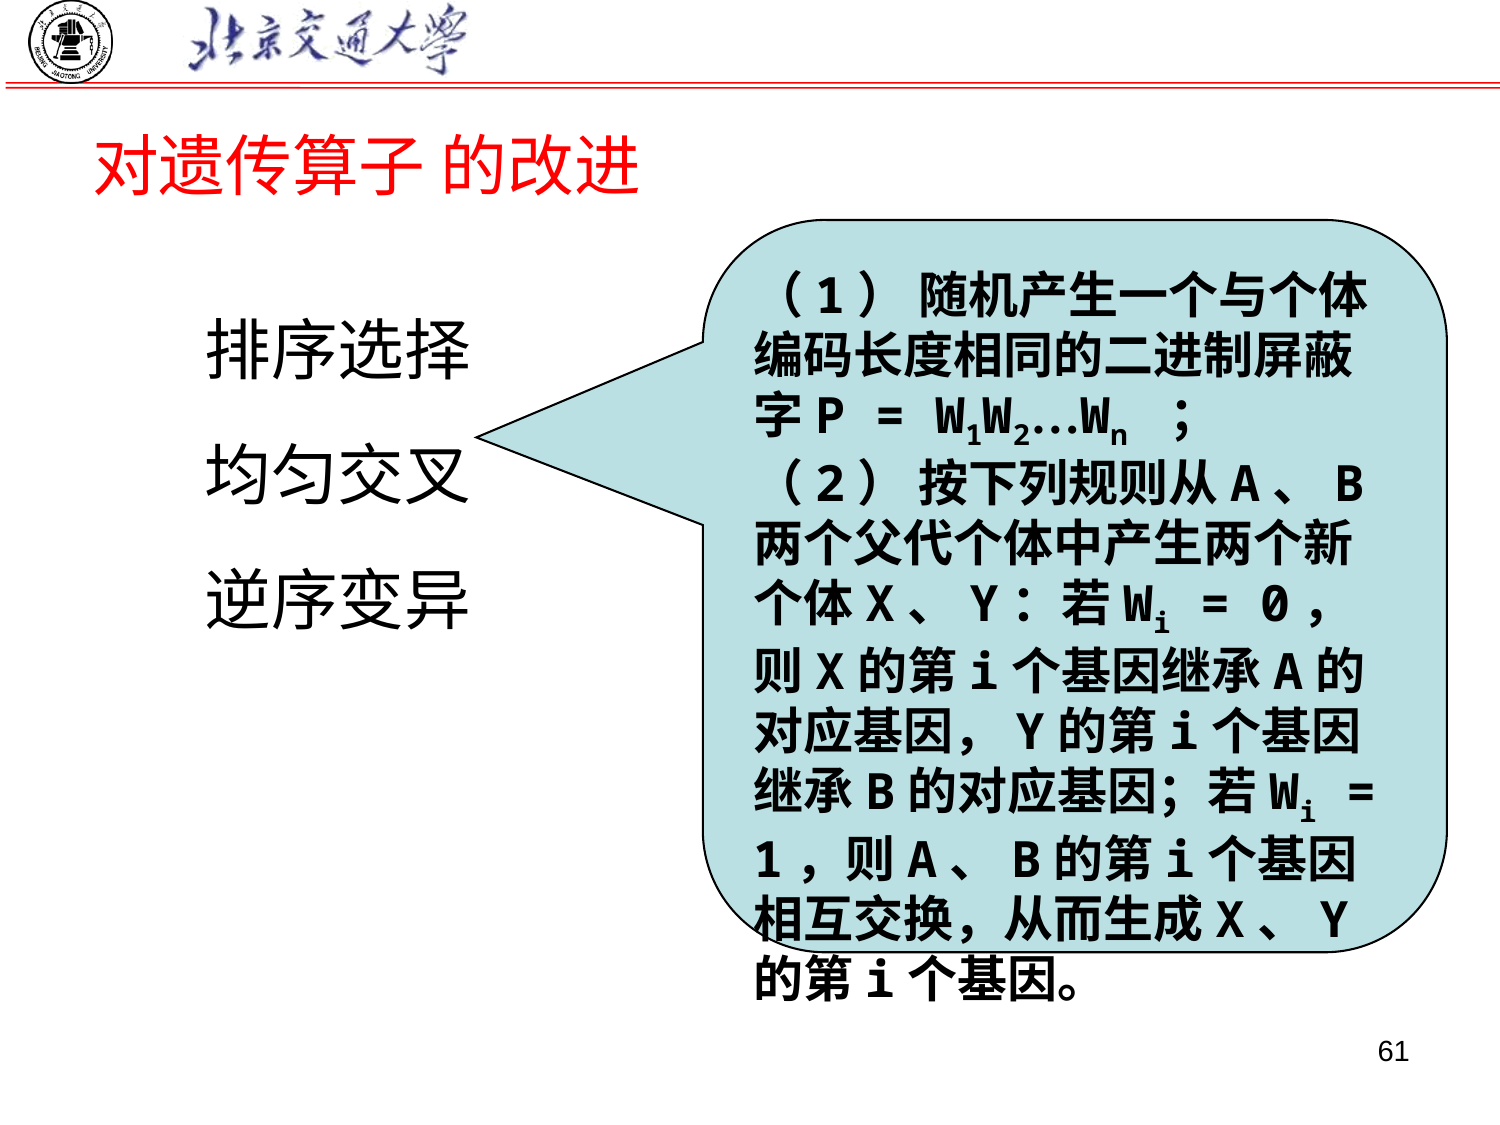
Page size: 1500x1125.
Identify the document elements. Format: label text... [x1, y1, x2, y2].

slide_number 61 [1074, 1024, 1426, 1103]
picture [28, 0, 113, 84]
text_box （1） 随机产生一个与个体编码长度相同的二进制屏蔽字P = W1W2…Wn ； （2） 按下列规则从A、B两个父代个体中产生两个新个体X、Y：若Wi = 0，则X的第i个基因继承A的对应基因，Y的第i个基因继承B的对应基因；若Wi = 1，则A、B的第i个基因相互交换，从而生成X、Y的第i个基因。 [476, 219, 1447, 953]
title 对遗传算子 的改进 [76, 115, 1424, 213]
picture [183, 1, 473, 78]
list 排序选择 均匀交叉 逆序变异 [189, 267, 727, 864]
